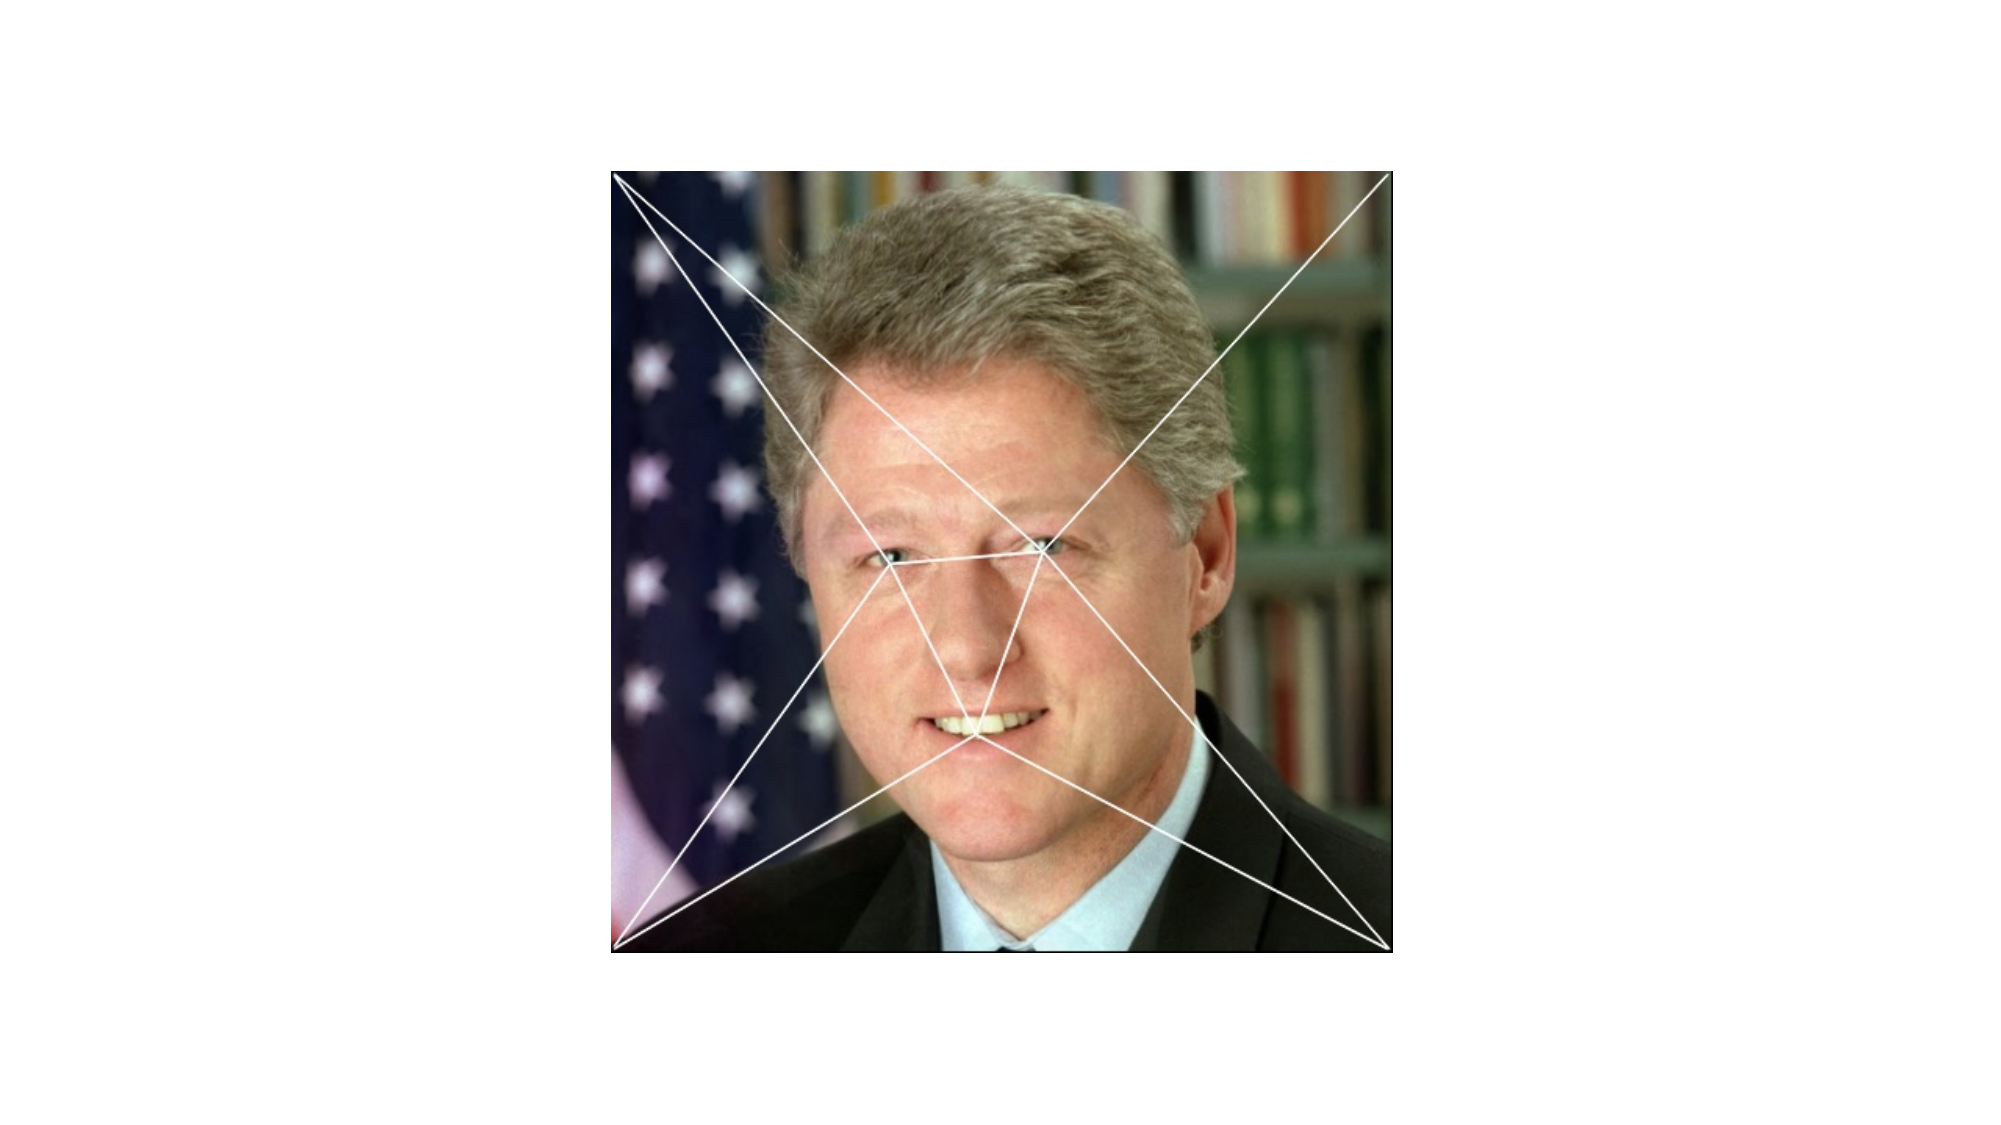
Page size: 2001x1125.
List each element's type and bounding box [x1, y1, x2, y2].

picture [611, 171, 1394, 954]
